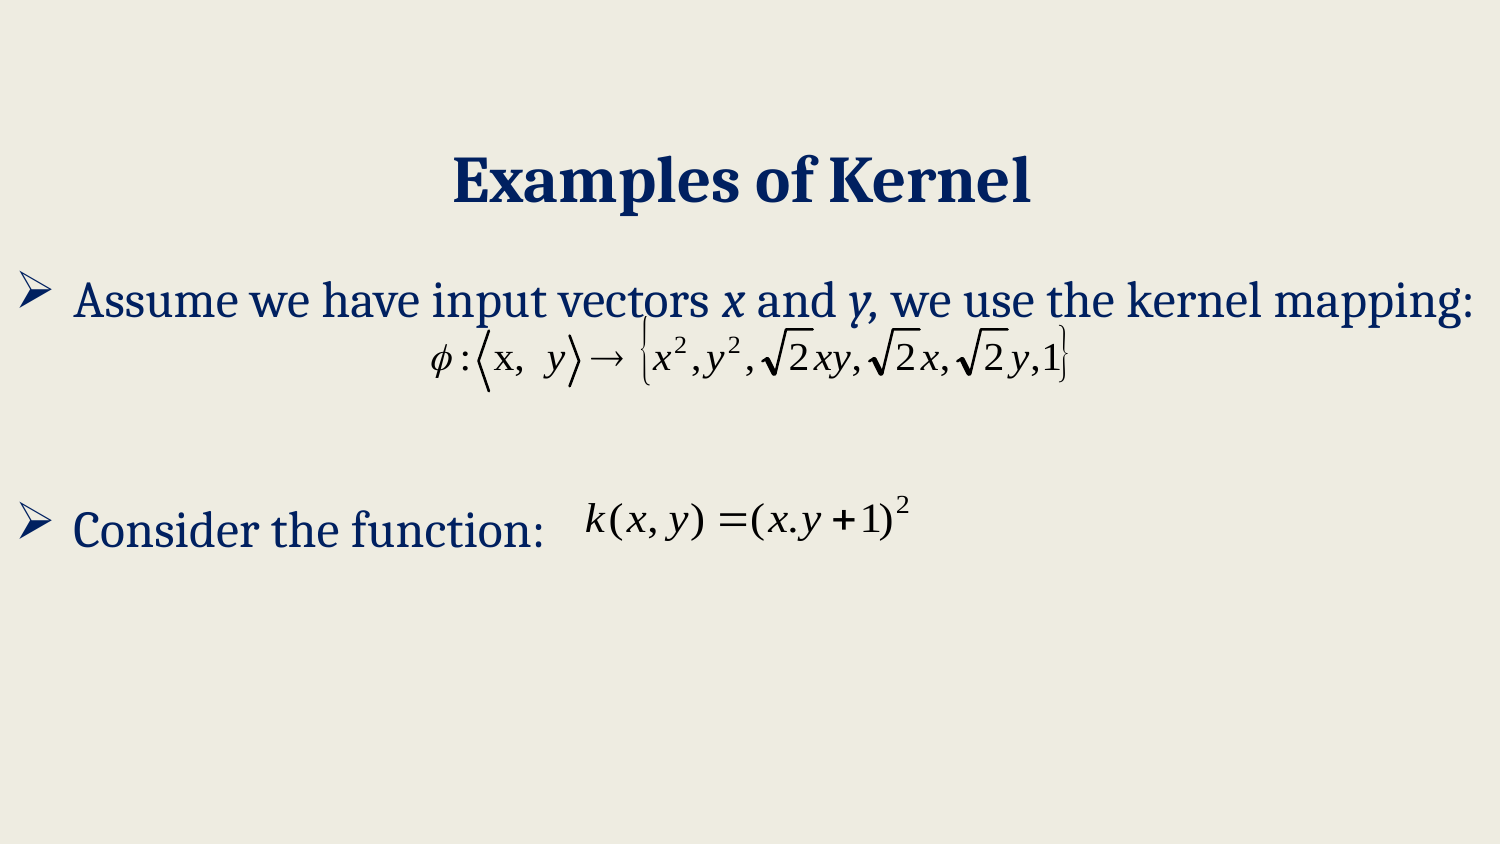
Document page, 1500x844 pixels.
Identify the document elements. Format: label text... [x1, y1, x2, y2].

title Examples of Kernel [0, 128, 1500, 233]
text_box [421, 316, 1084, 406]
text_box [573, 480, 924, 554]
list Assume we have input vectors x and y, we use the kernel mapping: Consider the function: [0, 257, 1500, 588]
